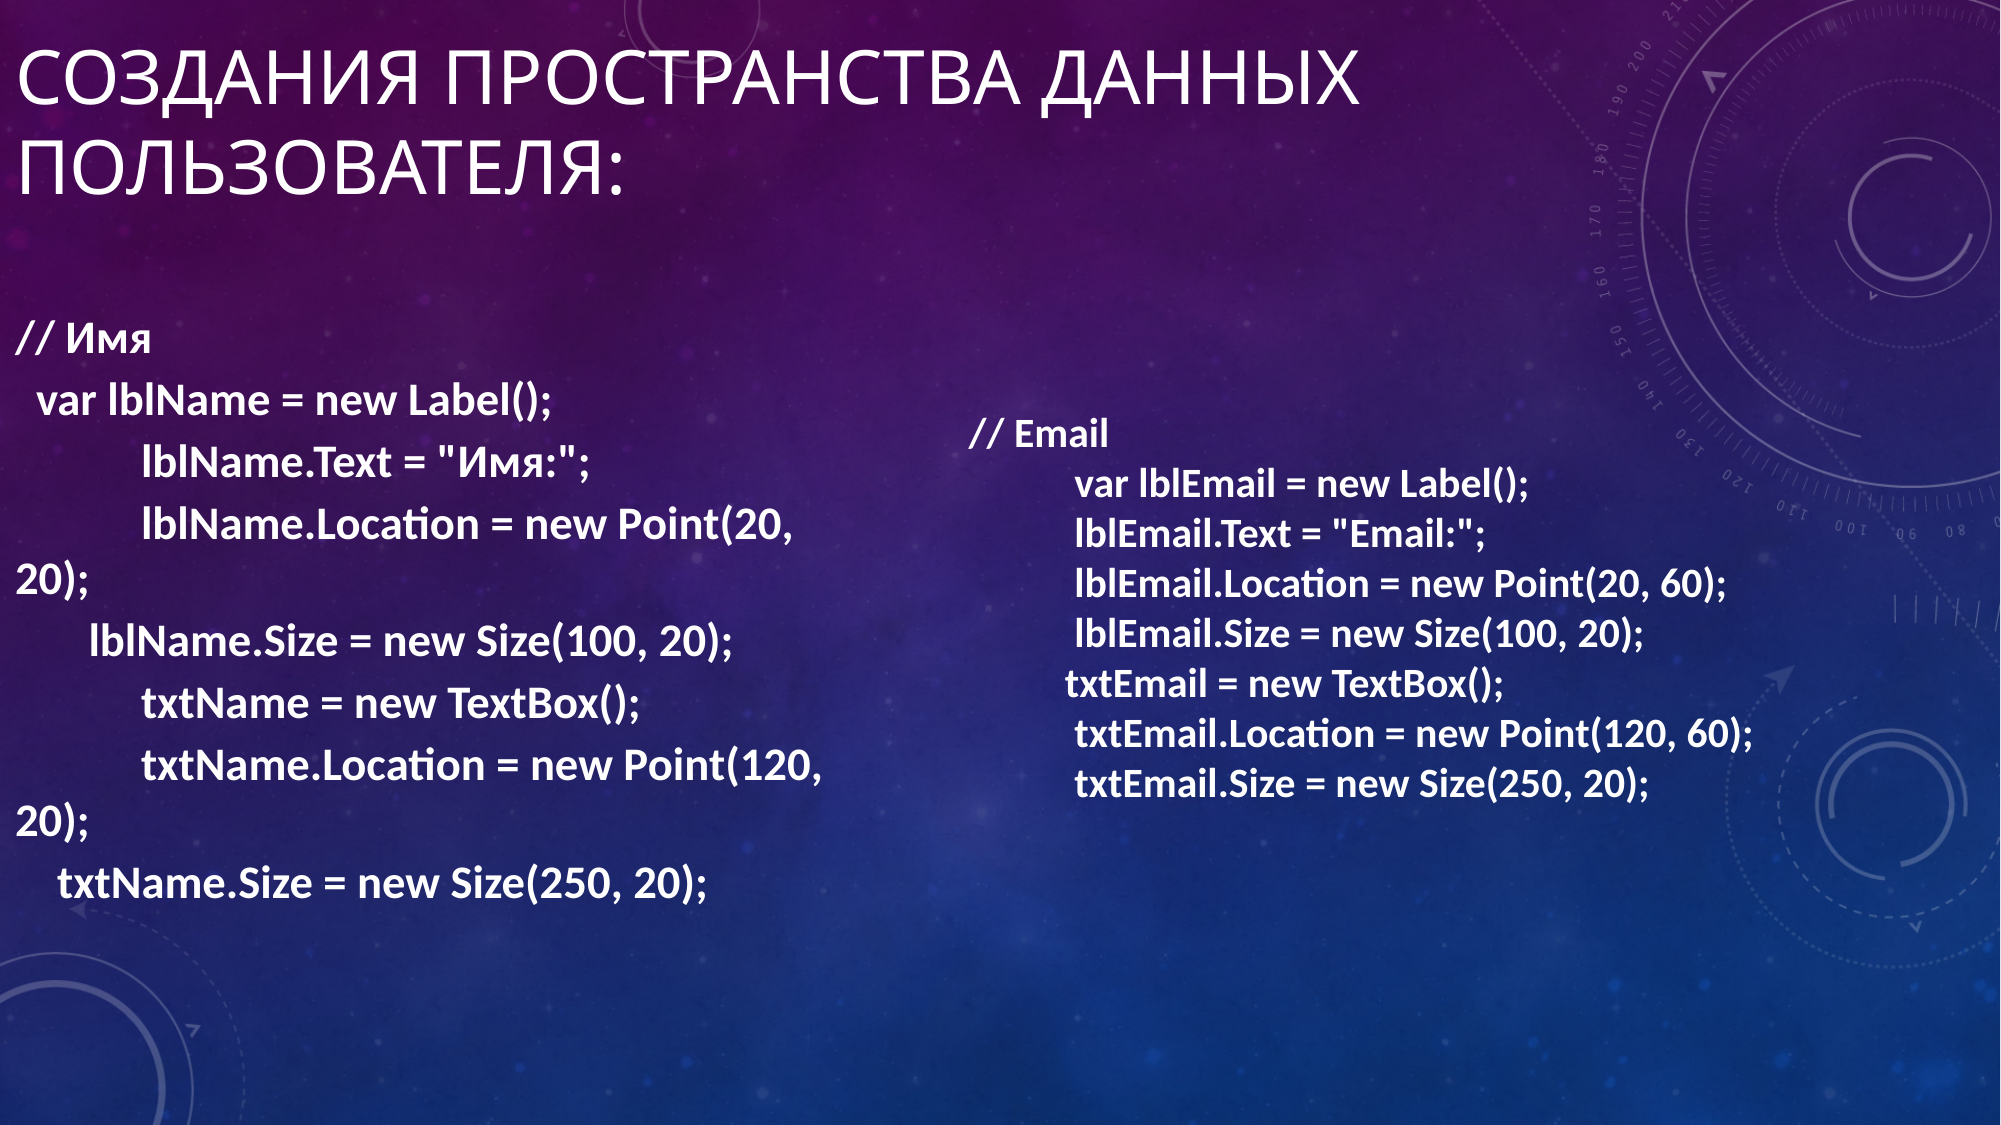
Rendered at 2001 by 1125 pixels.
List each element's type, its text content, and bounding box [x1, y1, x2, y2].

list // Имя var lblName = new Label(); lblName.Text = "Имя:"; lblName.Location = new Point(20, 20); lblName.Size = new Size(100, 20); txtName = new TextBox(); txtName.Location = new Point(120, 20); txtName.Size = new Size(250, 20); [0, 299, 878, 916]
title Создания пространства данных пользователя: [0, 0, 1662, 239]
text_box // Email var lblEmail = new Label(); lblEmail.Text = "Email:"; lblEmail.Location = new Point(20, 60); lblEmail.Size = new Size(100, 20); txtEmail = new TextBox(); txtEmail.Location = new Point(120, 60); txtEmail.Size = new Size(250, 20); [945, 397, 2000, 813]
picture [0, 0, 2001, 1125]
